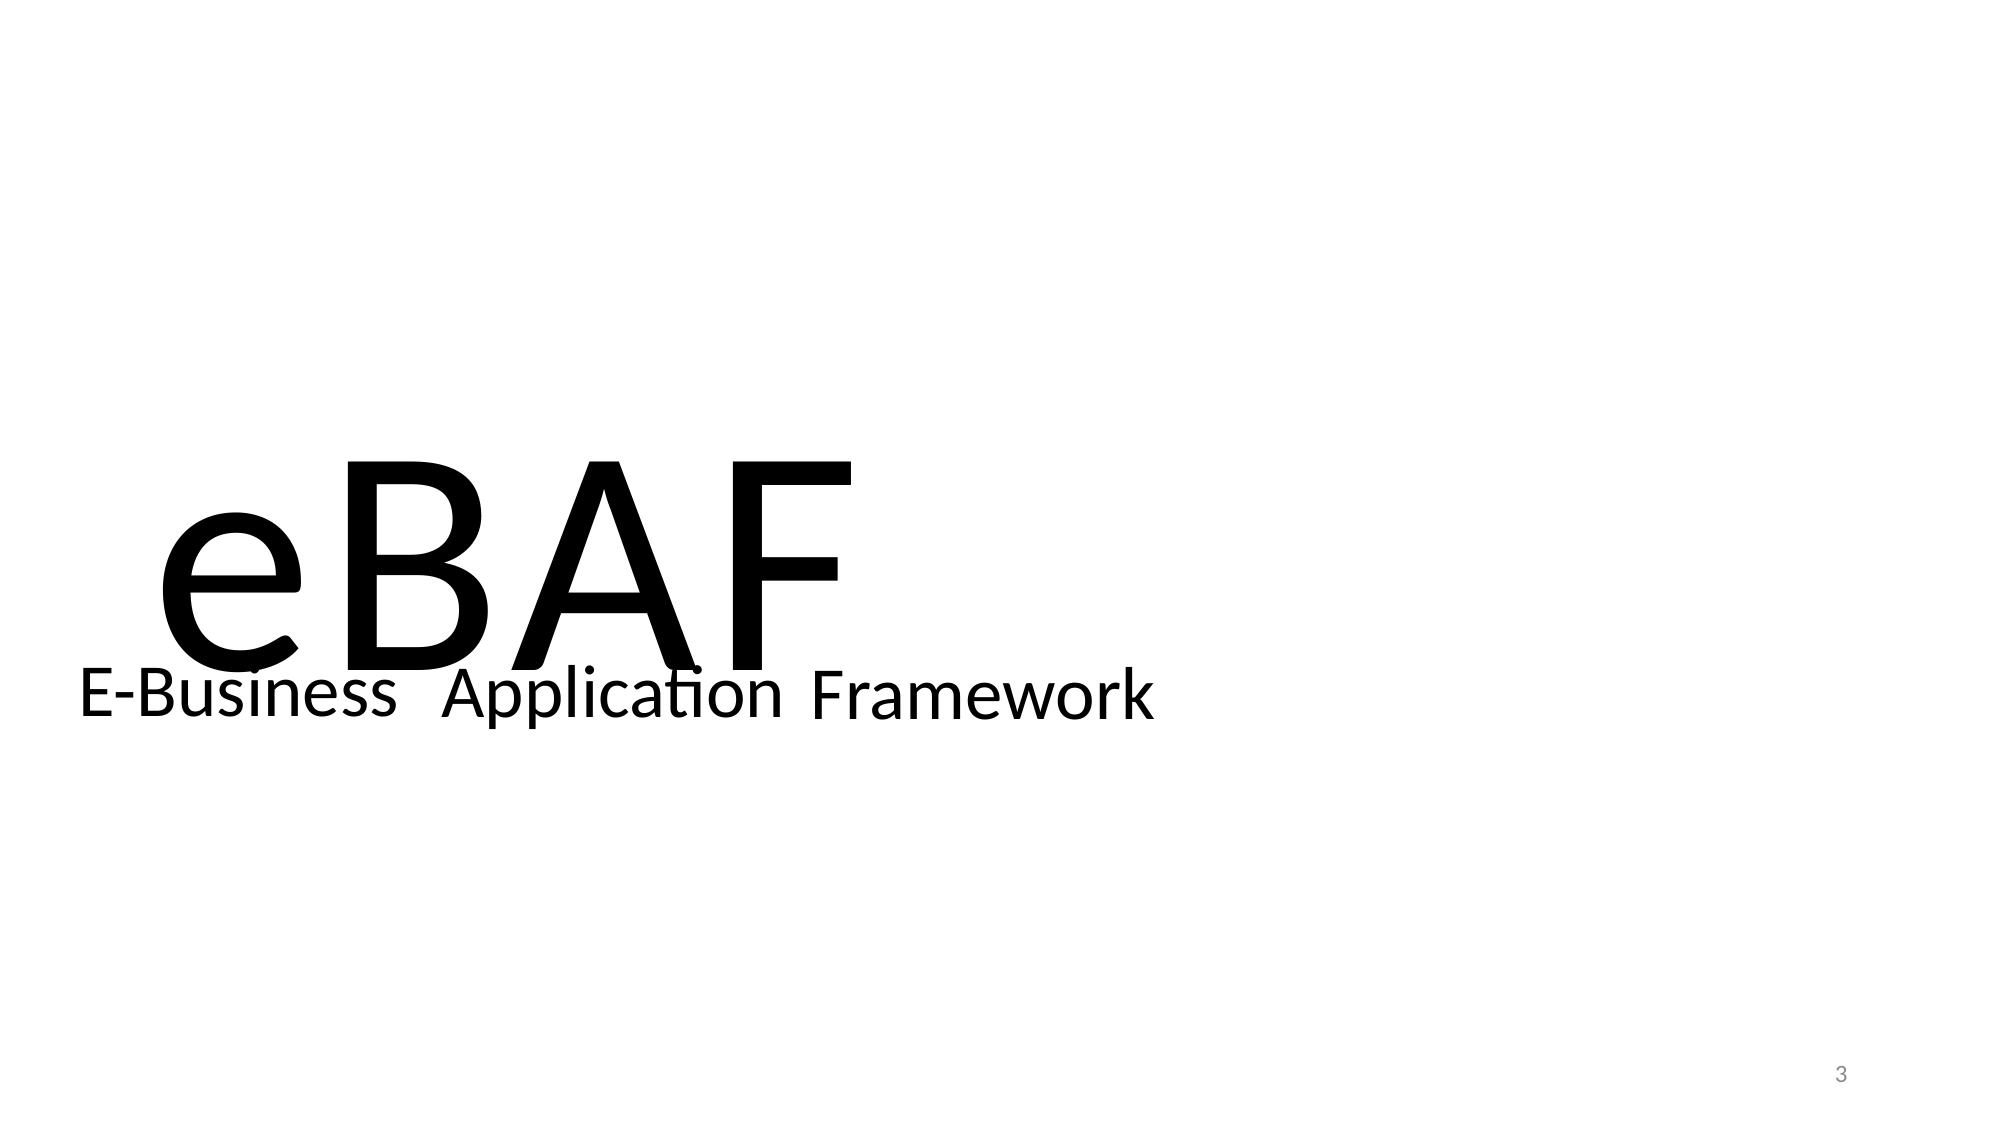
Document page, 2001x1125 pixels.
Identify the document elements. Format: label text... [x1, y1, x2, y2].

slide_number 3 [1412, 1042, 1863, 1103]
text_box Framework [795, 636, 1171, 742]
text_box Application [426, 634, 801, 740]
title eBAF [136, 381, 1862, 749]
text_box E-Business [63, 634, 414, 740]
